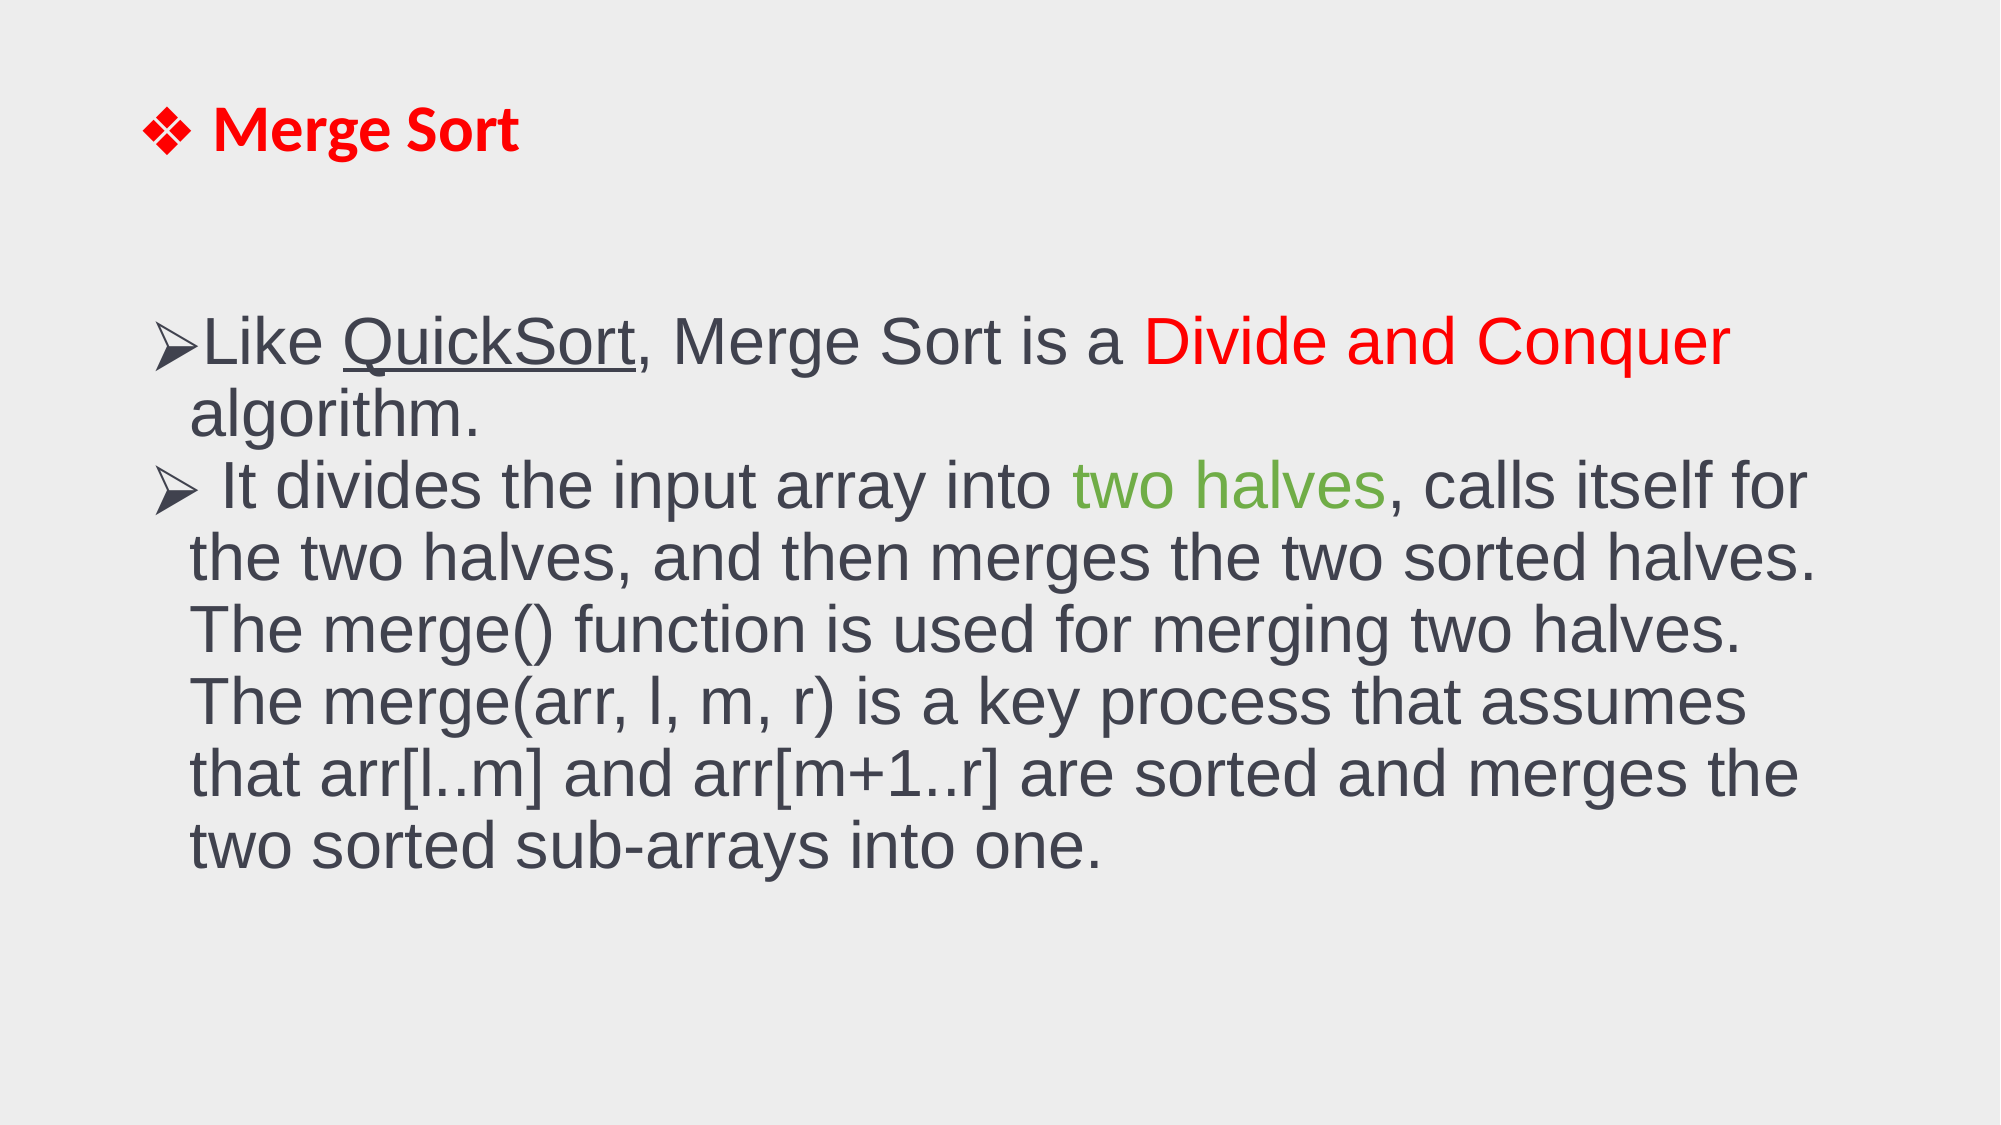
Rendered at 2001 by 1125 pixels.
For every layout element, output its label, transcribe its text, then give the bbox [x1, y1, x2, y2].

title Merge Sort [137, 60, 525, 277]
list Like QuickSort, Merge Sort is a Divide and Conquer algorithm. It divides the input array into two halves, calls itself for the two halves, and then merges the two sorted halves. The merge() function is used for merging two halves. The merge(arr, l, m, r) is a key process that assumes that arr[l..m] and arr[m+1..r] are sorted and merges the two sorted sub-arrays into one. [137, 299, 1863, 1014]
